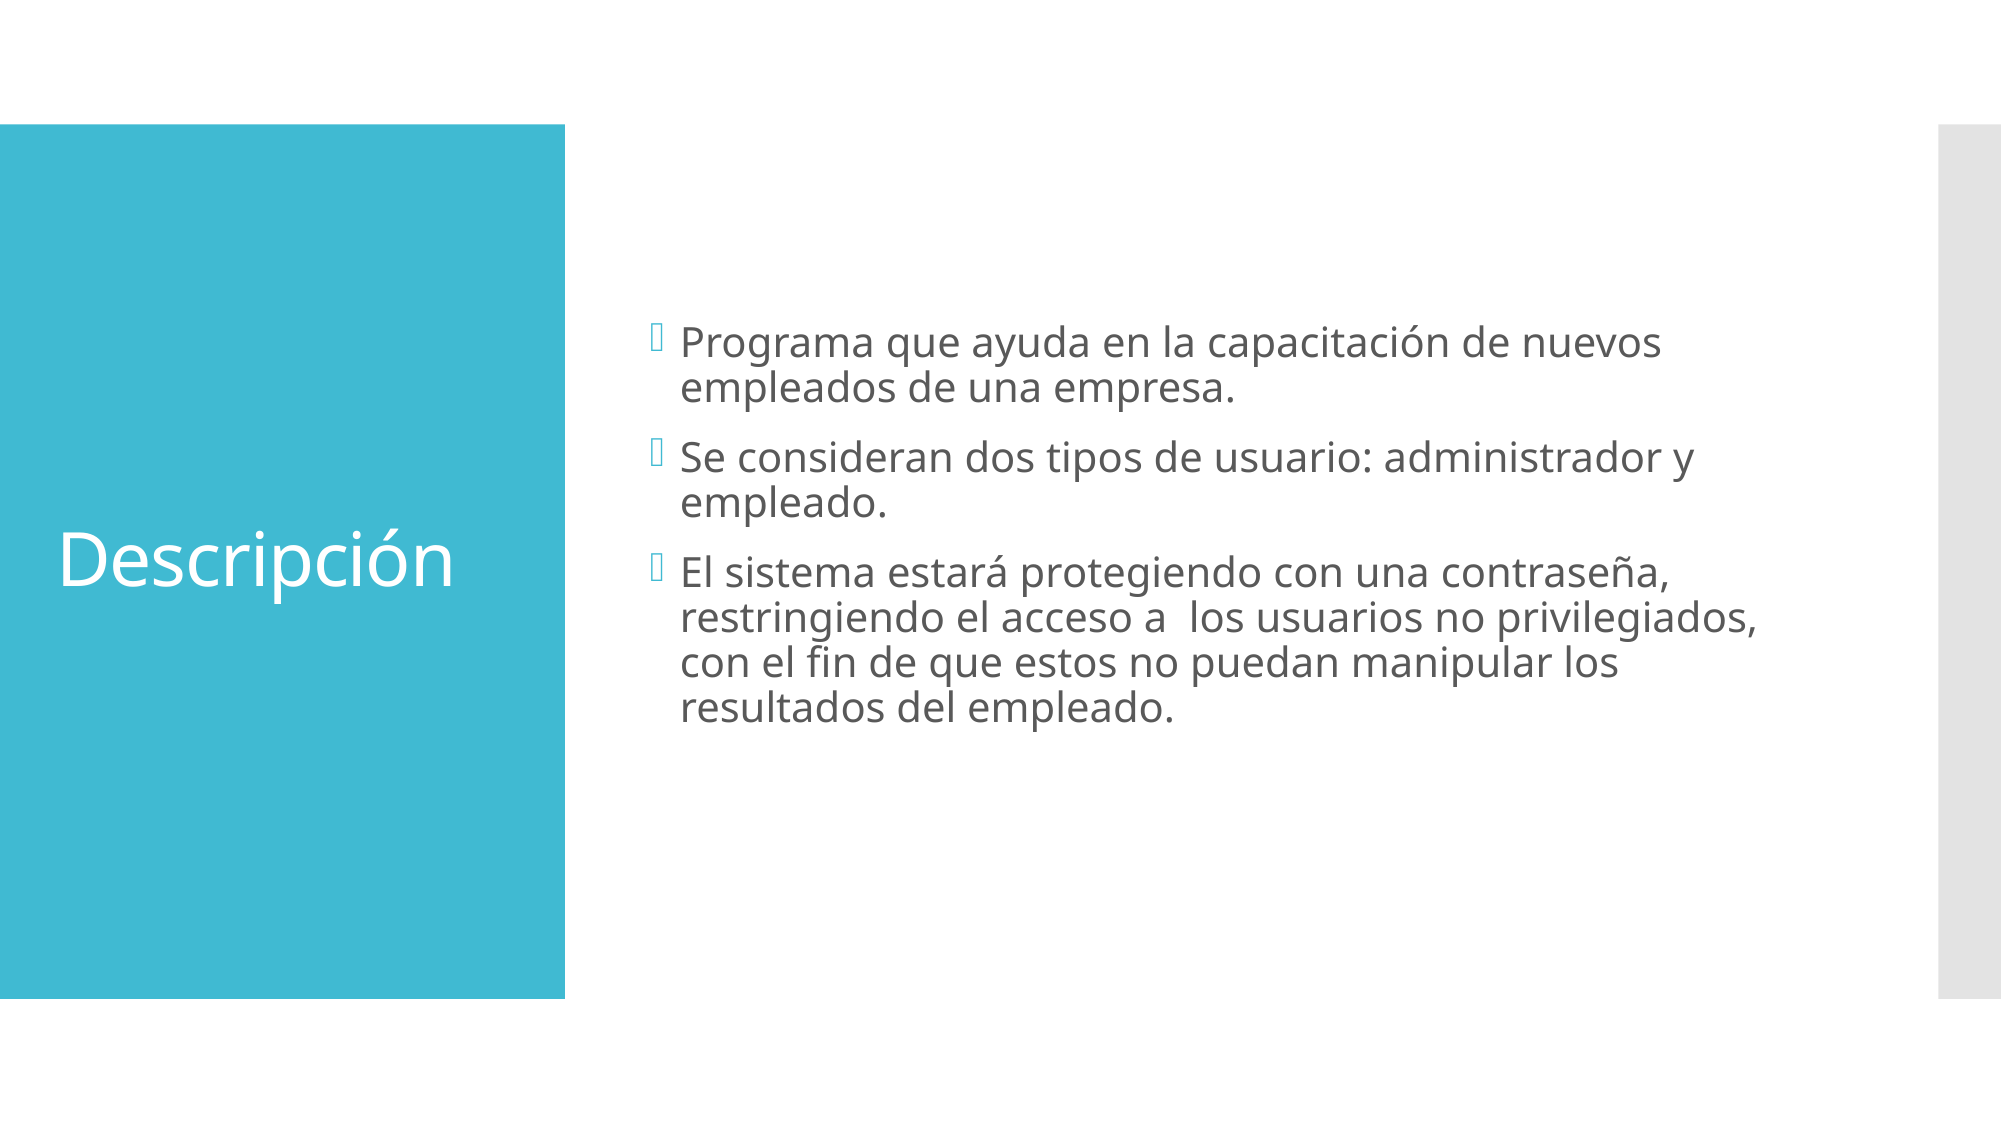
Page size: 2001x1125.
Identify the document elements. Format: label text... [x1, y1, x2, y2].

title Descripción [41, 184, 525, 940]
list Programa que ayuda en la capacitación de nuevos empleados de una empresa. Se consideran dos tipos de usuario: administrador y empleado. El sistema estará protegiendo con una contraseña, restringiendo el acceso a los usuarios no privilegiados, con el fin de que estos no puedan manipular los resultados del empleado. [634, 141, 1835, 982]
